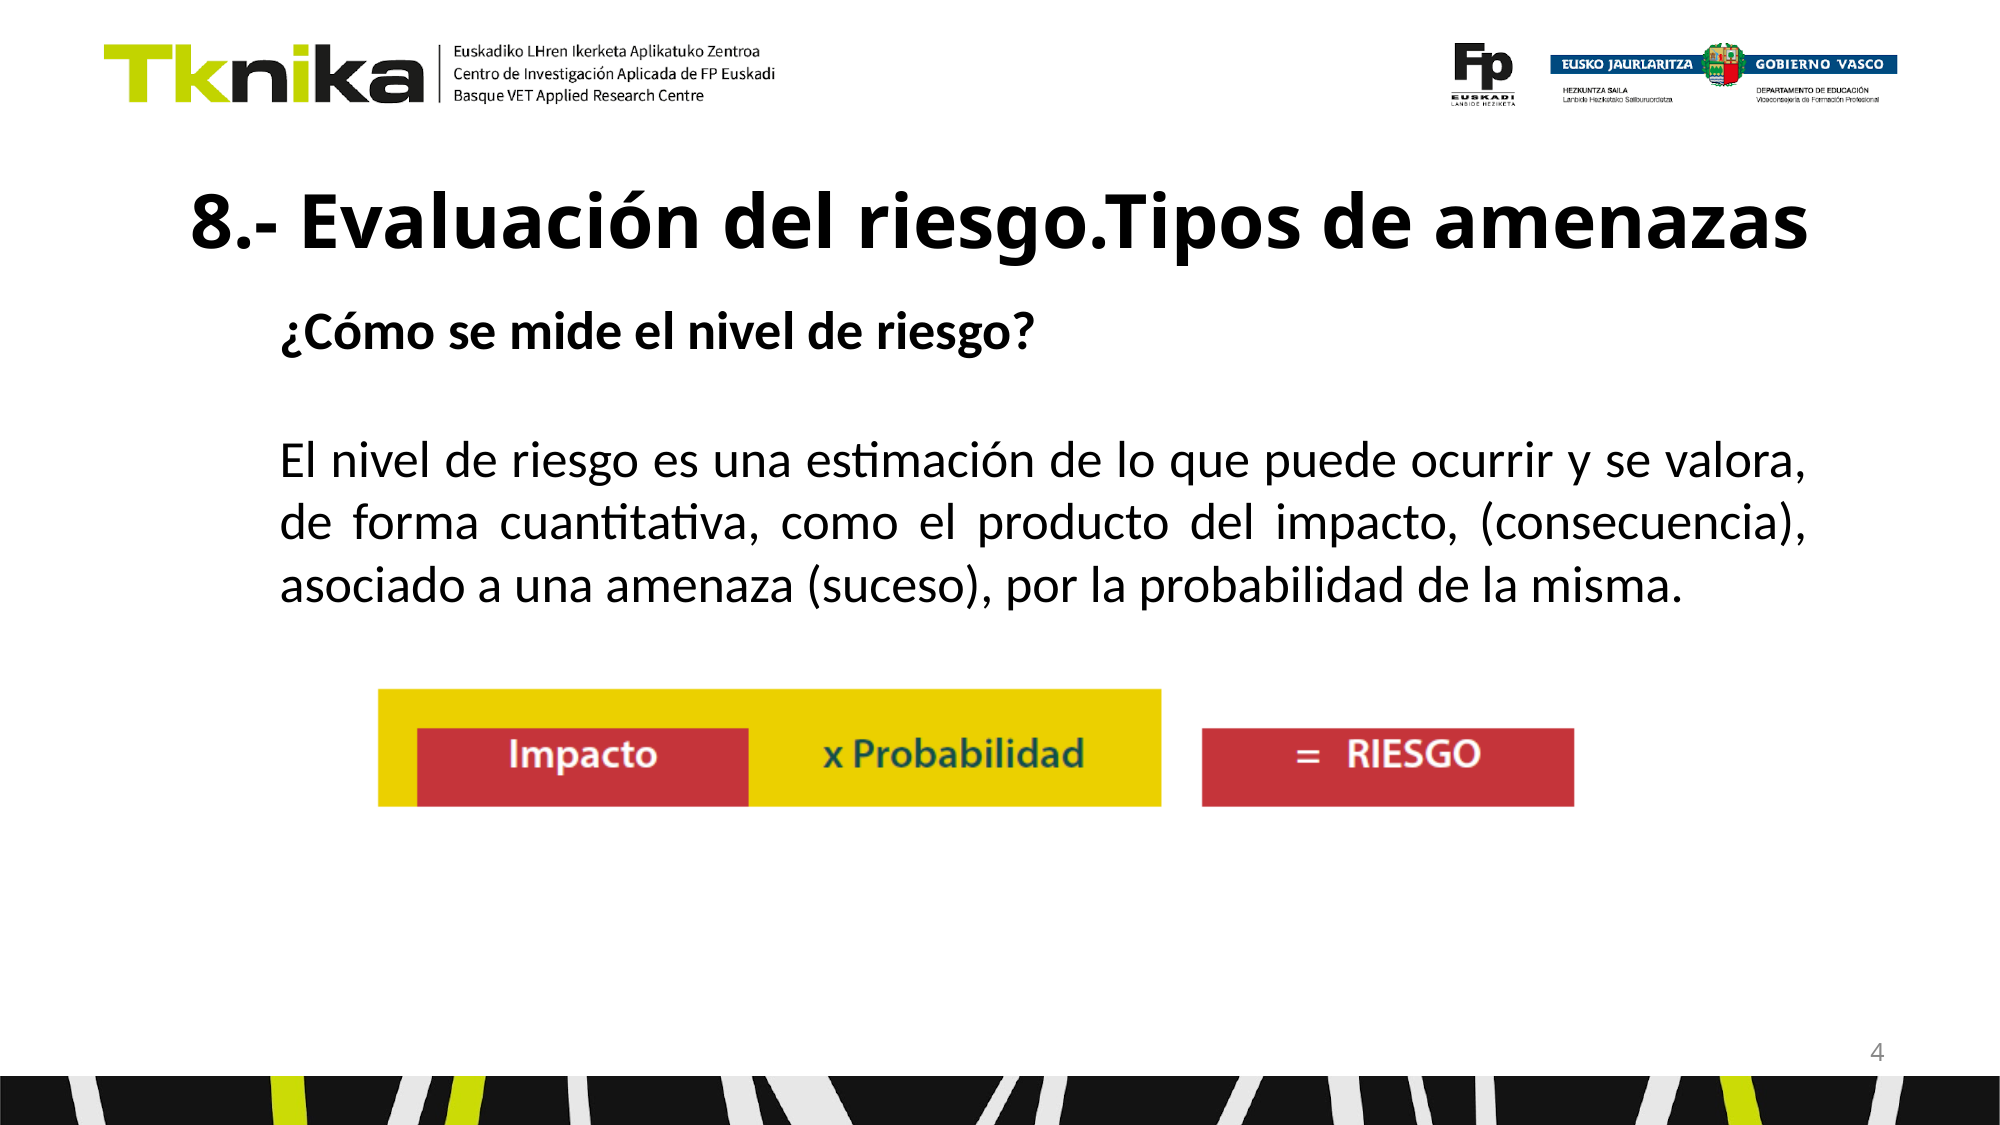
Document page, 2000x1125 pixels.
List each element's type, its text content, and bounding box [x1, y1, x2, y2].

slide_number ‹#› [1433, 1023, 1900, 1084]
picture [0, 1076, 2000, 1125]
picture [369, 672, 1587, 829]
picture [102, 42, 1898, 106]
text_box ¿Cómo se mide el nivel de riesgo? El nivel de riesgo es una estimación de lo que puede ocurrir y se valora, de forma cuantitativa, como el producto del impacto, (consecuencia), asociado a una amenaza (suceso), por la probabilidad de la misma. [264, 280, 1824, 663]
text_box 8.- Evaluación del riesgo.Tipos de amenazas [175, 145, 1938, 279]
